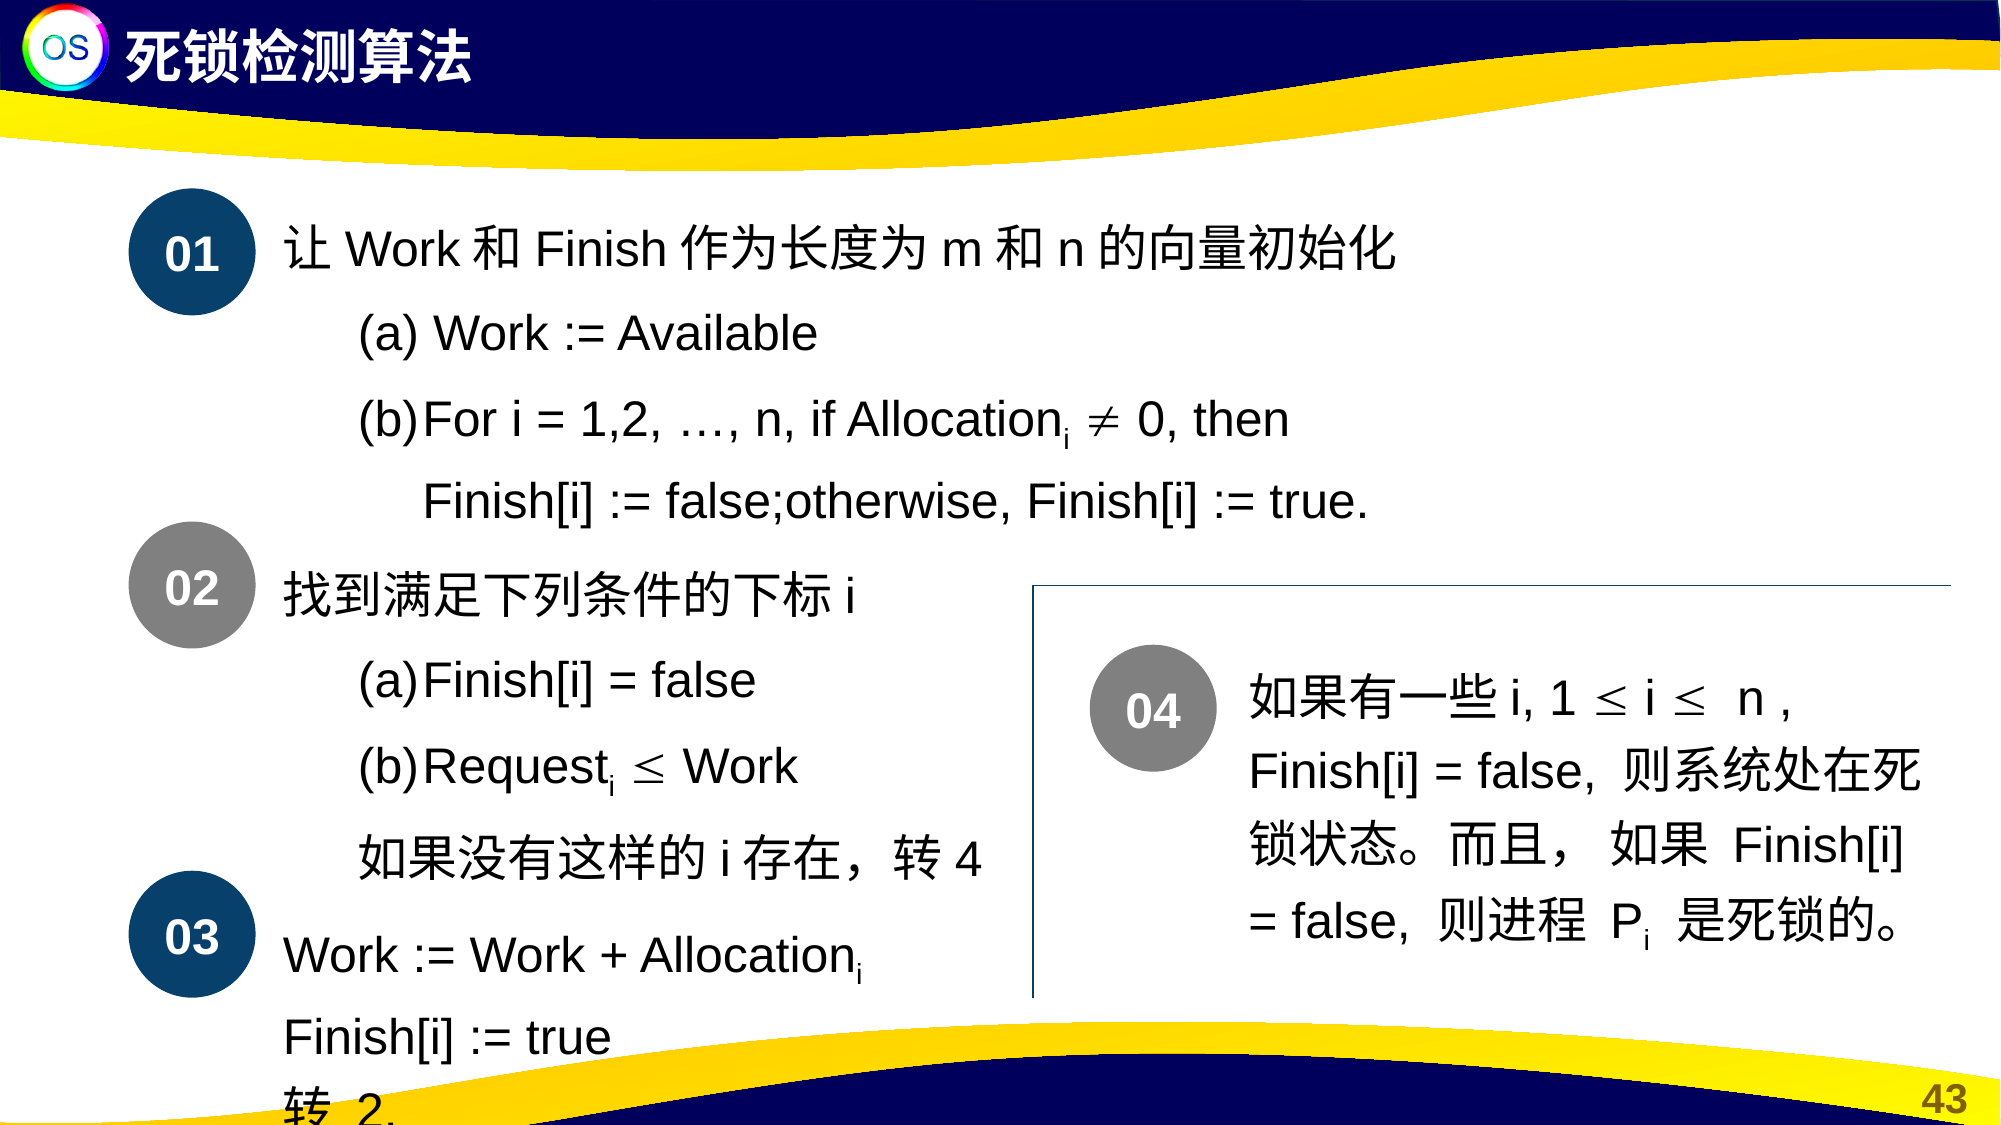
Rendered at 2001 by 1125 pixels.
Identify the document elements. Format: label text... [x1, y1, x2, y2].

text_box 让Work和Finish作为长度为m和n的向量初始化 (a) Work := Available (b) For i = 1,2, …, n, if Allocationi  0, then Finish[i] := false;otherwise, Finish[i] := true. 找到满足下列条件的下标i (a) Finish[i] = false (b) Requesti  Work 如果没有这样的i存在，转4 Work := Work + Allocationi Finish[i] := true 转 2. [268, 195, 1647, 1112]
text_box 03 [127, 869, 257, 999]
text_box 如果有一些i, 1  i  n , Finish[i] = false, 则系统处在死锁状态。而且， 如果 Finish[i] = false, 则进程 Pi 是死锁的。 [1233, 643, 1940, 930]
text_box 02 [127, 520, 257, 650]
text_box 死锁检测算法 [109, 12, 1263, 98]
text_box 01 [127, 187, 257, 317]
picture [22, 3, 109, 91]
